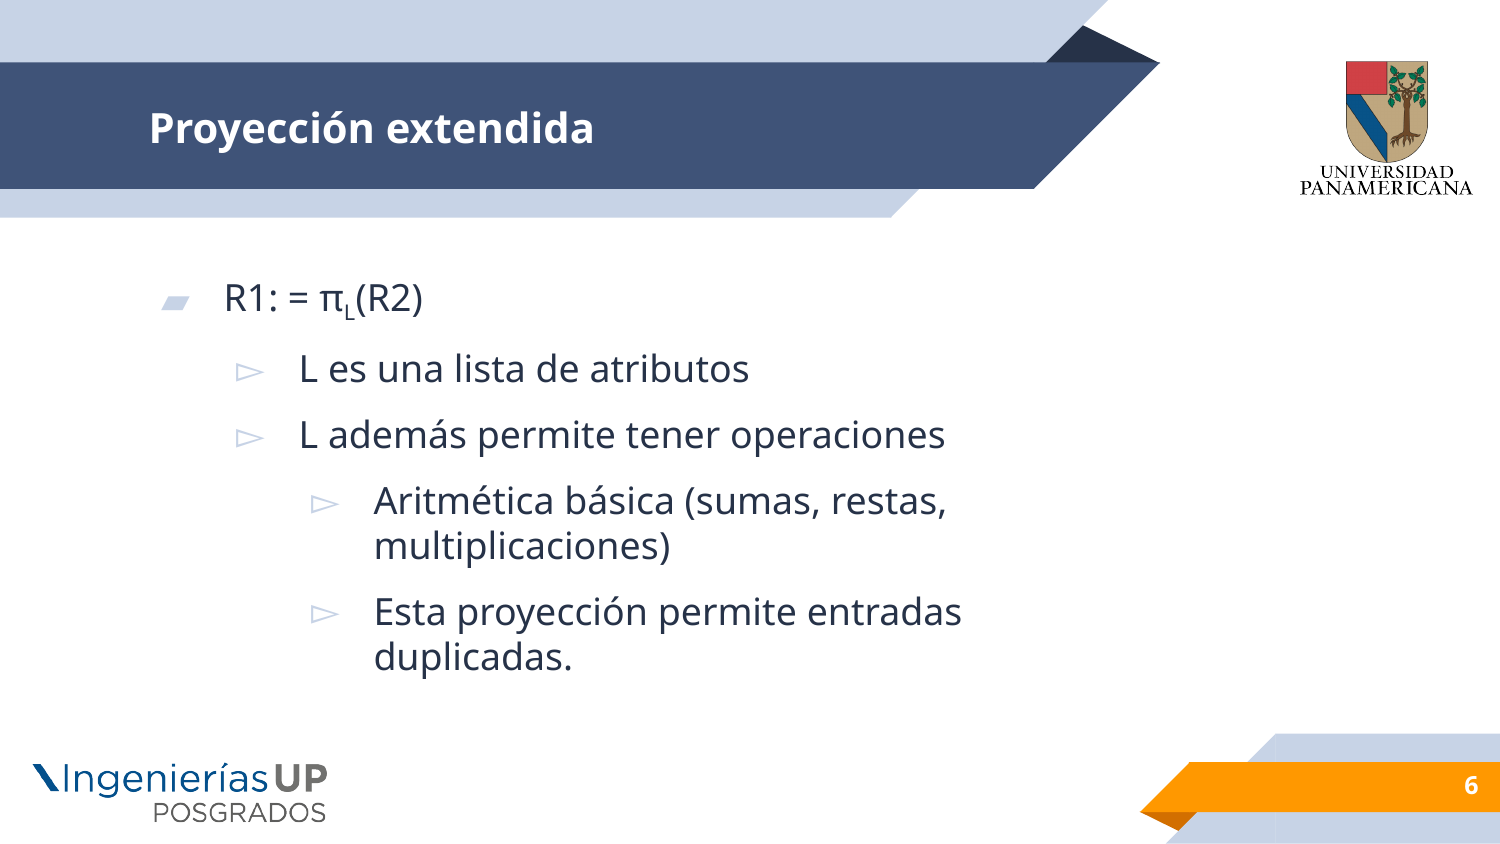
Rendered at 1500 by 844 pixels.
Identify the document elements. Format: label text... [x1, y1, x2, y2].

picture [15, 737, 344, 844]
picture [1286, 44, 1490, 210]
title Proyección extendida [133, 64, 1035, 190]
slide_number 6 [1249, 760, 1494, 813]
list R1: = πL(R2) L es una lista de atributos L además permite tener operaciones Aritmética básica (sumas, restas, multiplicaciones) Esta proyección permite entradas duplicadas. [133, 217, 1140, 734]
